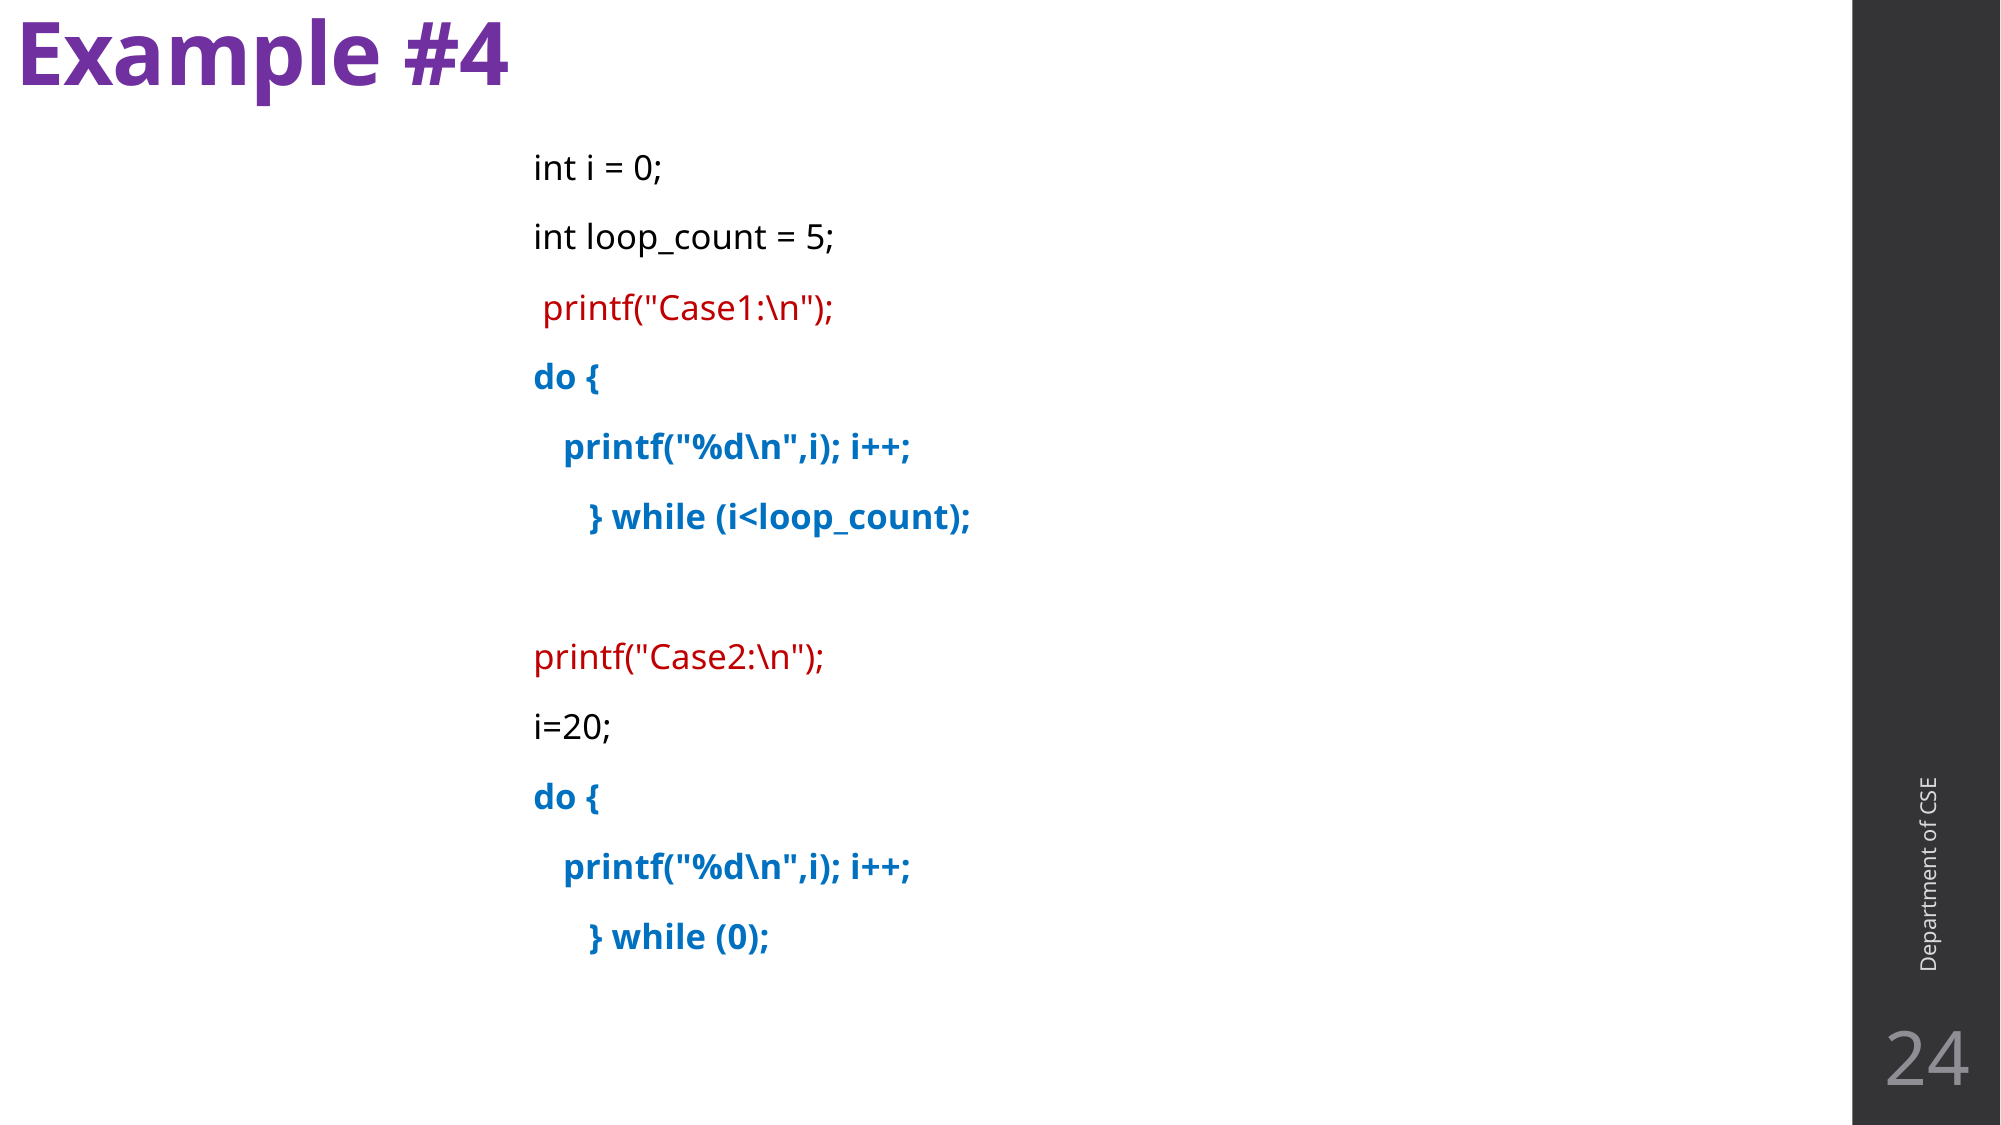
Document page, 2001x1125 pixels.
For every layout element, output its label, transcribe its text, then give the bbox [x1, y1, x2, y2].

footer Department of CSE [1897, 400, 1958, 988]
slide_number 24 [1852, 1012, 2000, 1110]
title Example #4 [0, 0, 1590, 218]
list int i = 0; int loop_count = 5; printf("Case1:\n"); do { printf("%d\n",i); i++; } while (i<loop_count); printf("Case2:\n"); i=20; do { printf("%d\n",i); i++; } while (0); [518, 141, 1830, 966]
